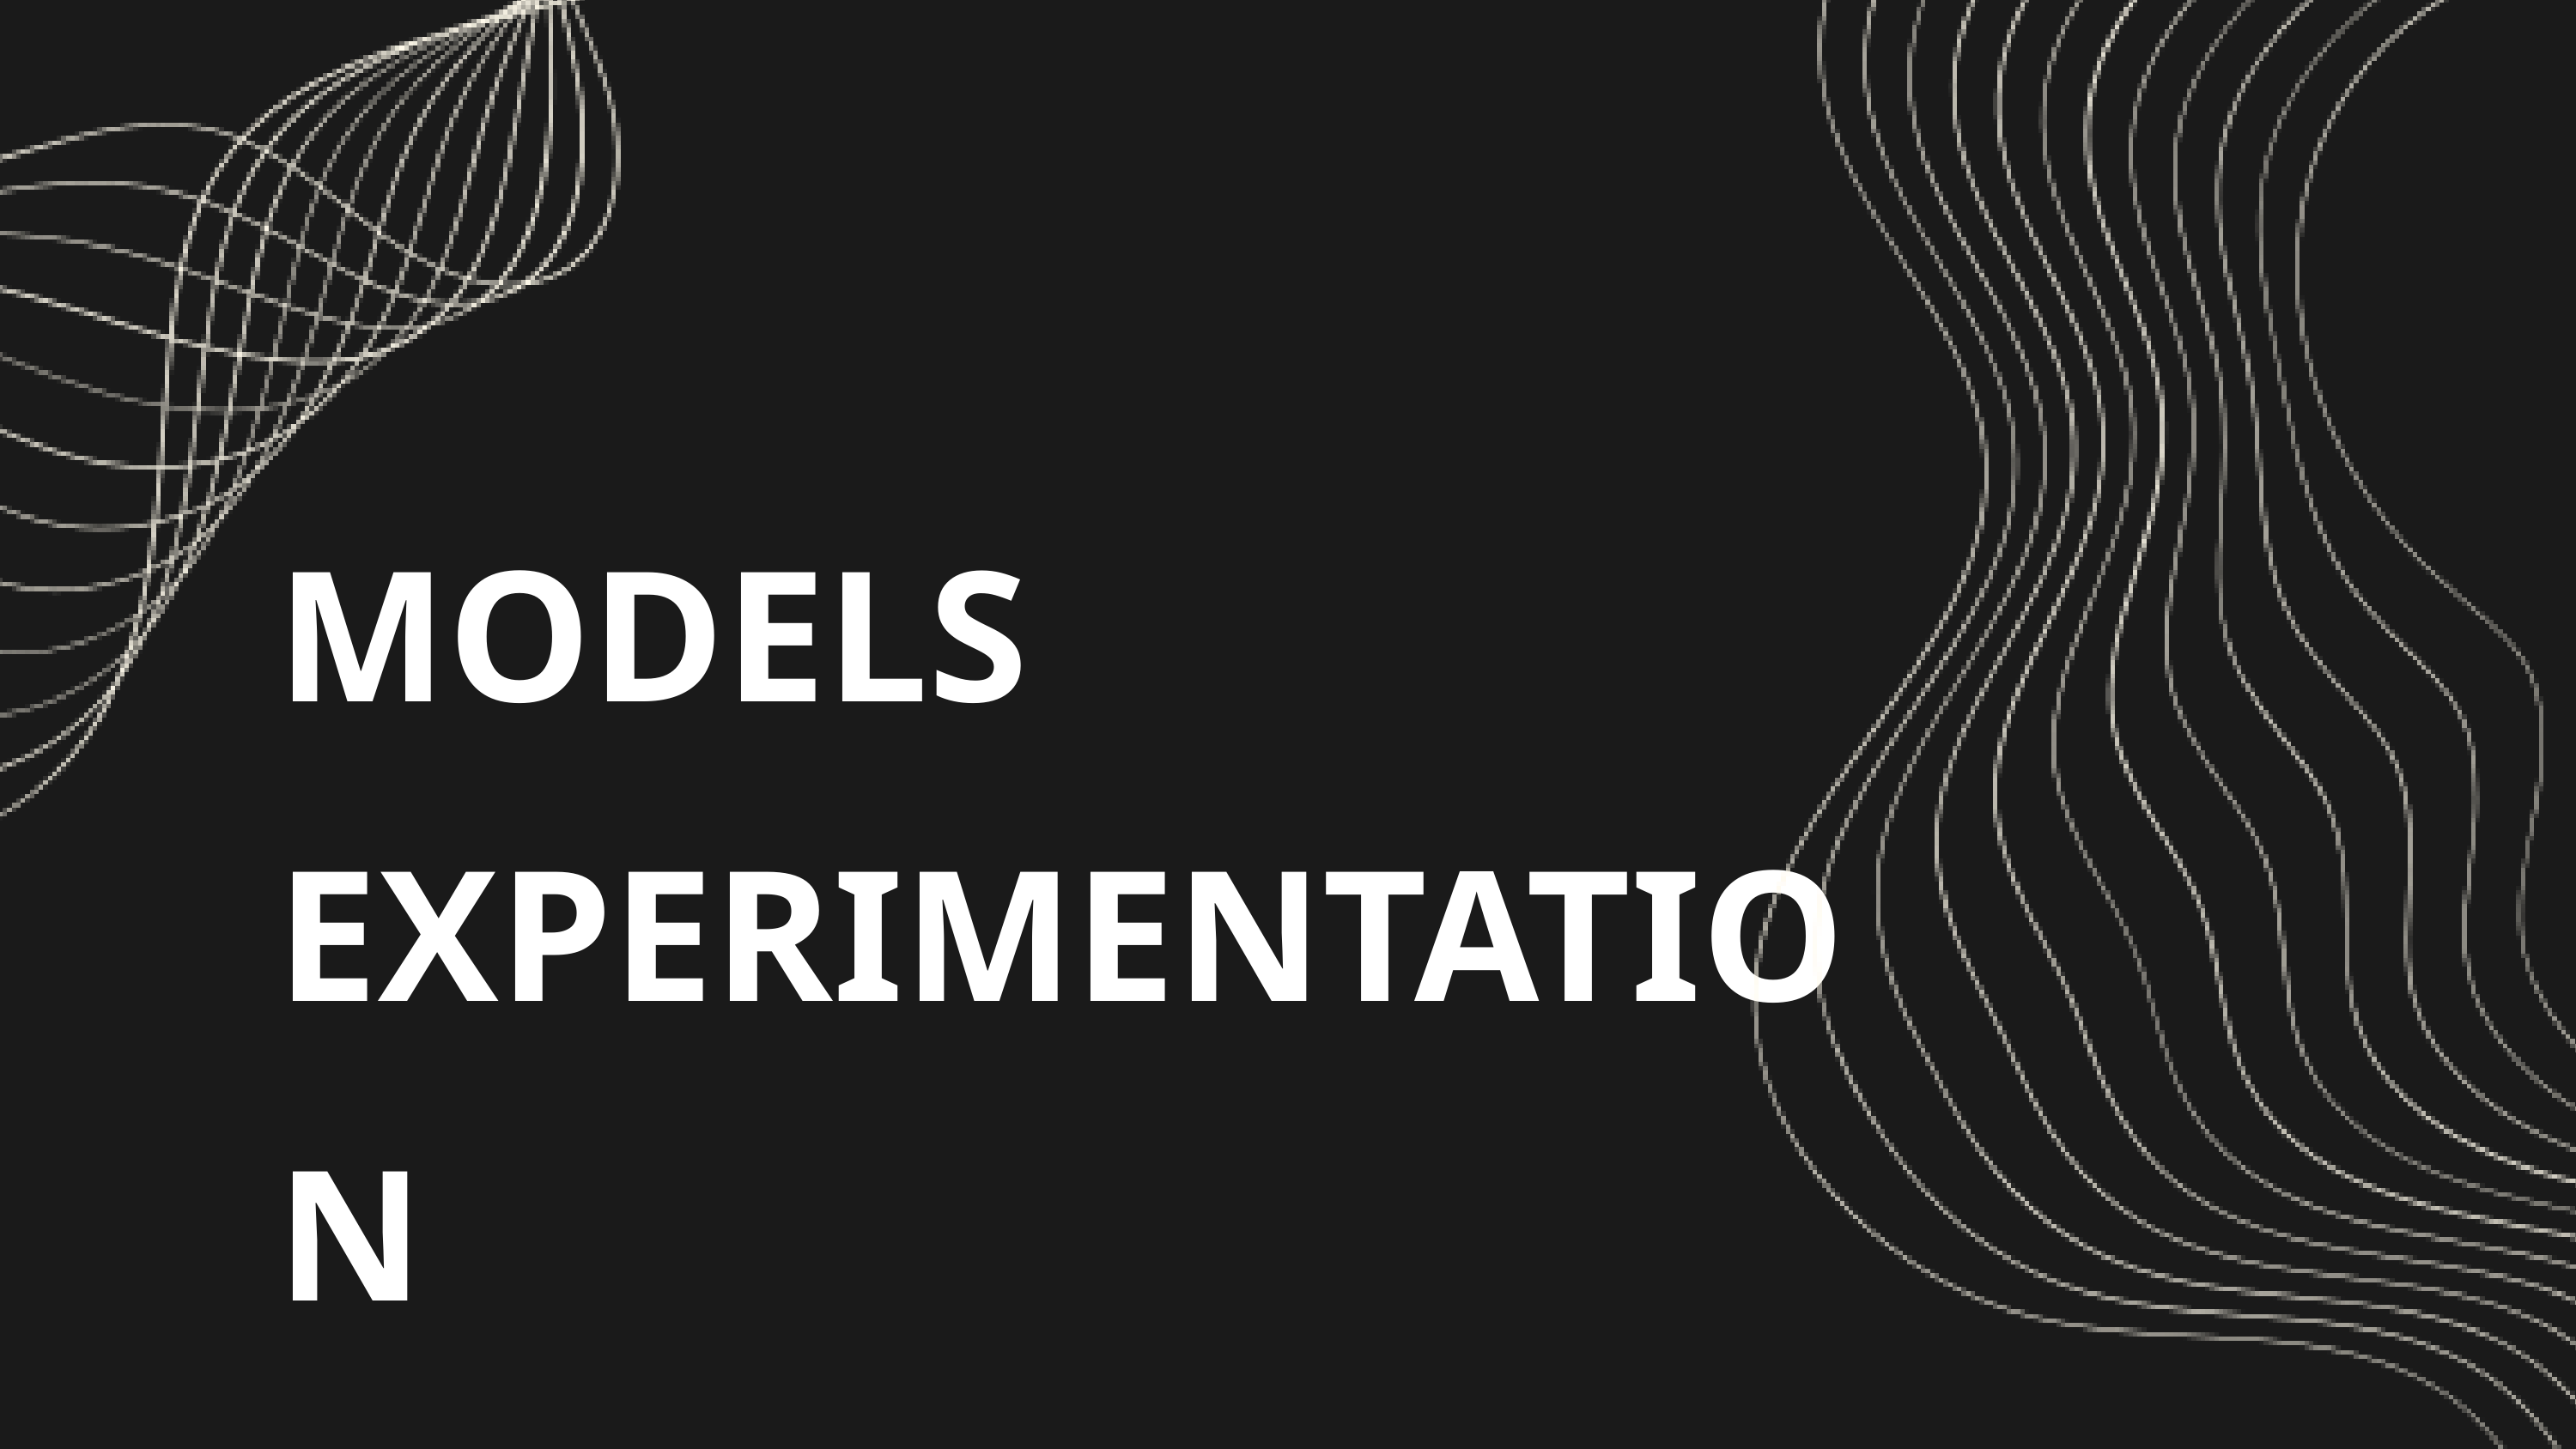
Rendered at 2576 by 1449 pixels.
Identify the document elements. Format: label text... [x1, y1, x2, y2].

text_box [0, 0, 1081, 844]
text_box [1750, 0, 2576, 1449]
text_box MODELS EXPERIMENTATION [276, 439, 1750, 1337]
